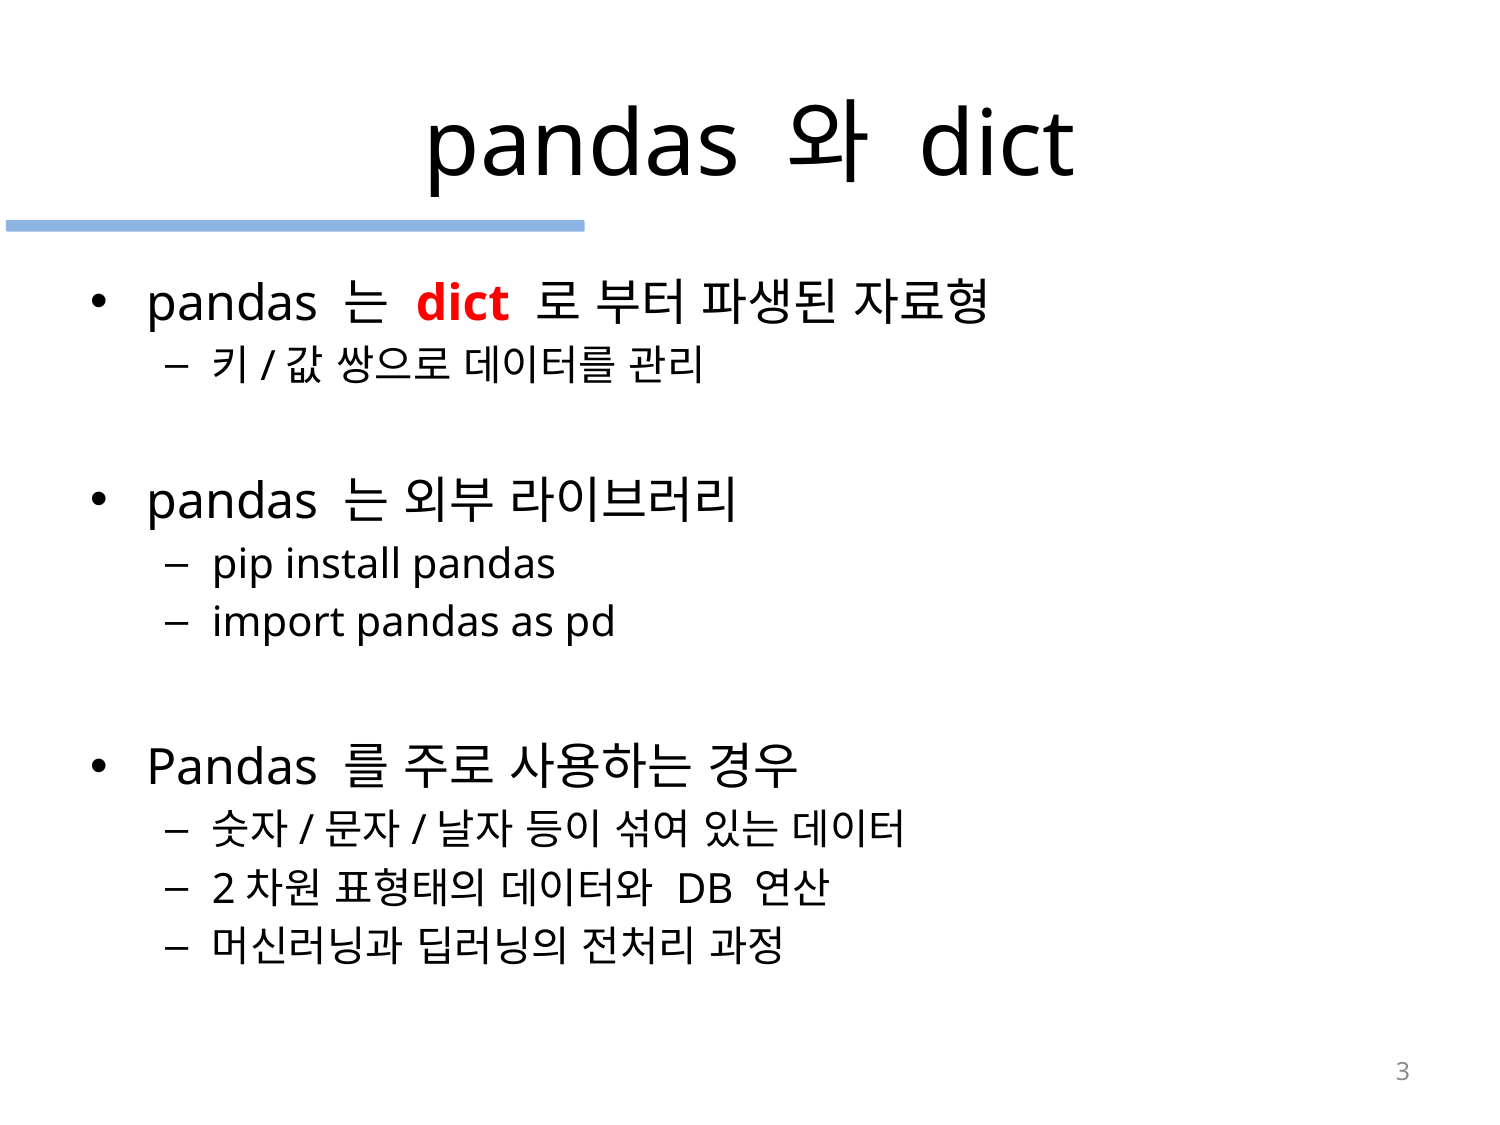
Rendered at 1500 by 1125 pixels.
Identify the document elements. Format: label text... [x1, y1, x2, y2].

text_box [3, 217, 587, 234]
title pandas 와 dict [75, 45, 1425, 233]
slide_number 3 [1074, 1042, 1425, 1103]
list pandas 는 dict 로 부터 파생된 자료형 키/값 쌍으로 데이터를 관리 pandas 는 외부 라이브러리 pip install pandas import pandas as pd Pandas 를 주로 사용하는 경우 숫자/문자/날자 등이 섞여 있는 데이터 2차원 표형태의 데이터와 DB 연산 머신러닝과 딥러닝의 전처리 과정 [75, 262, 1425, 1071]
